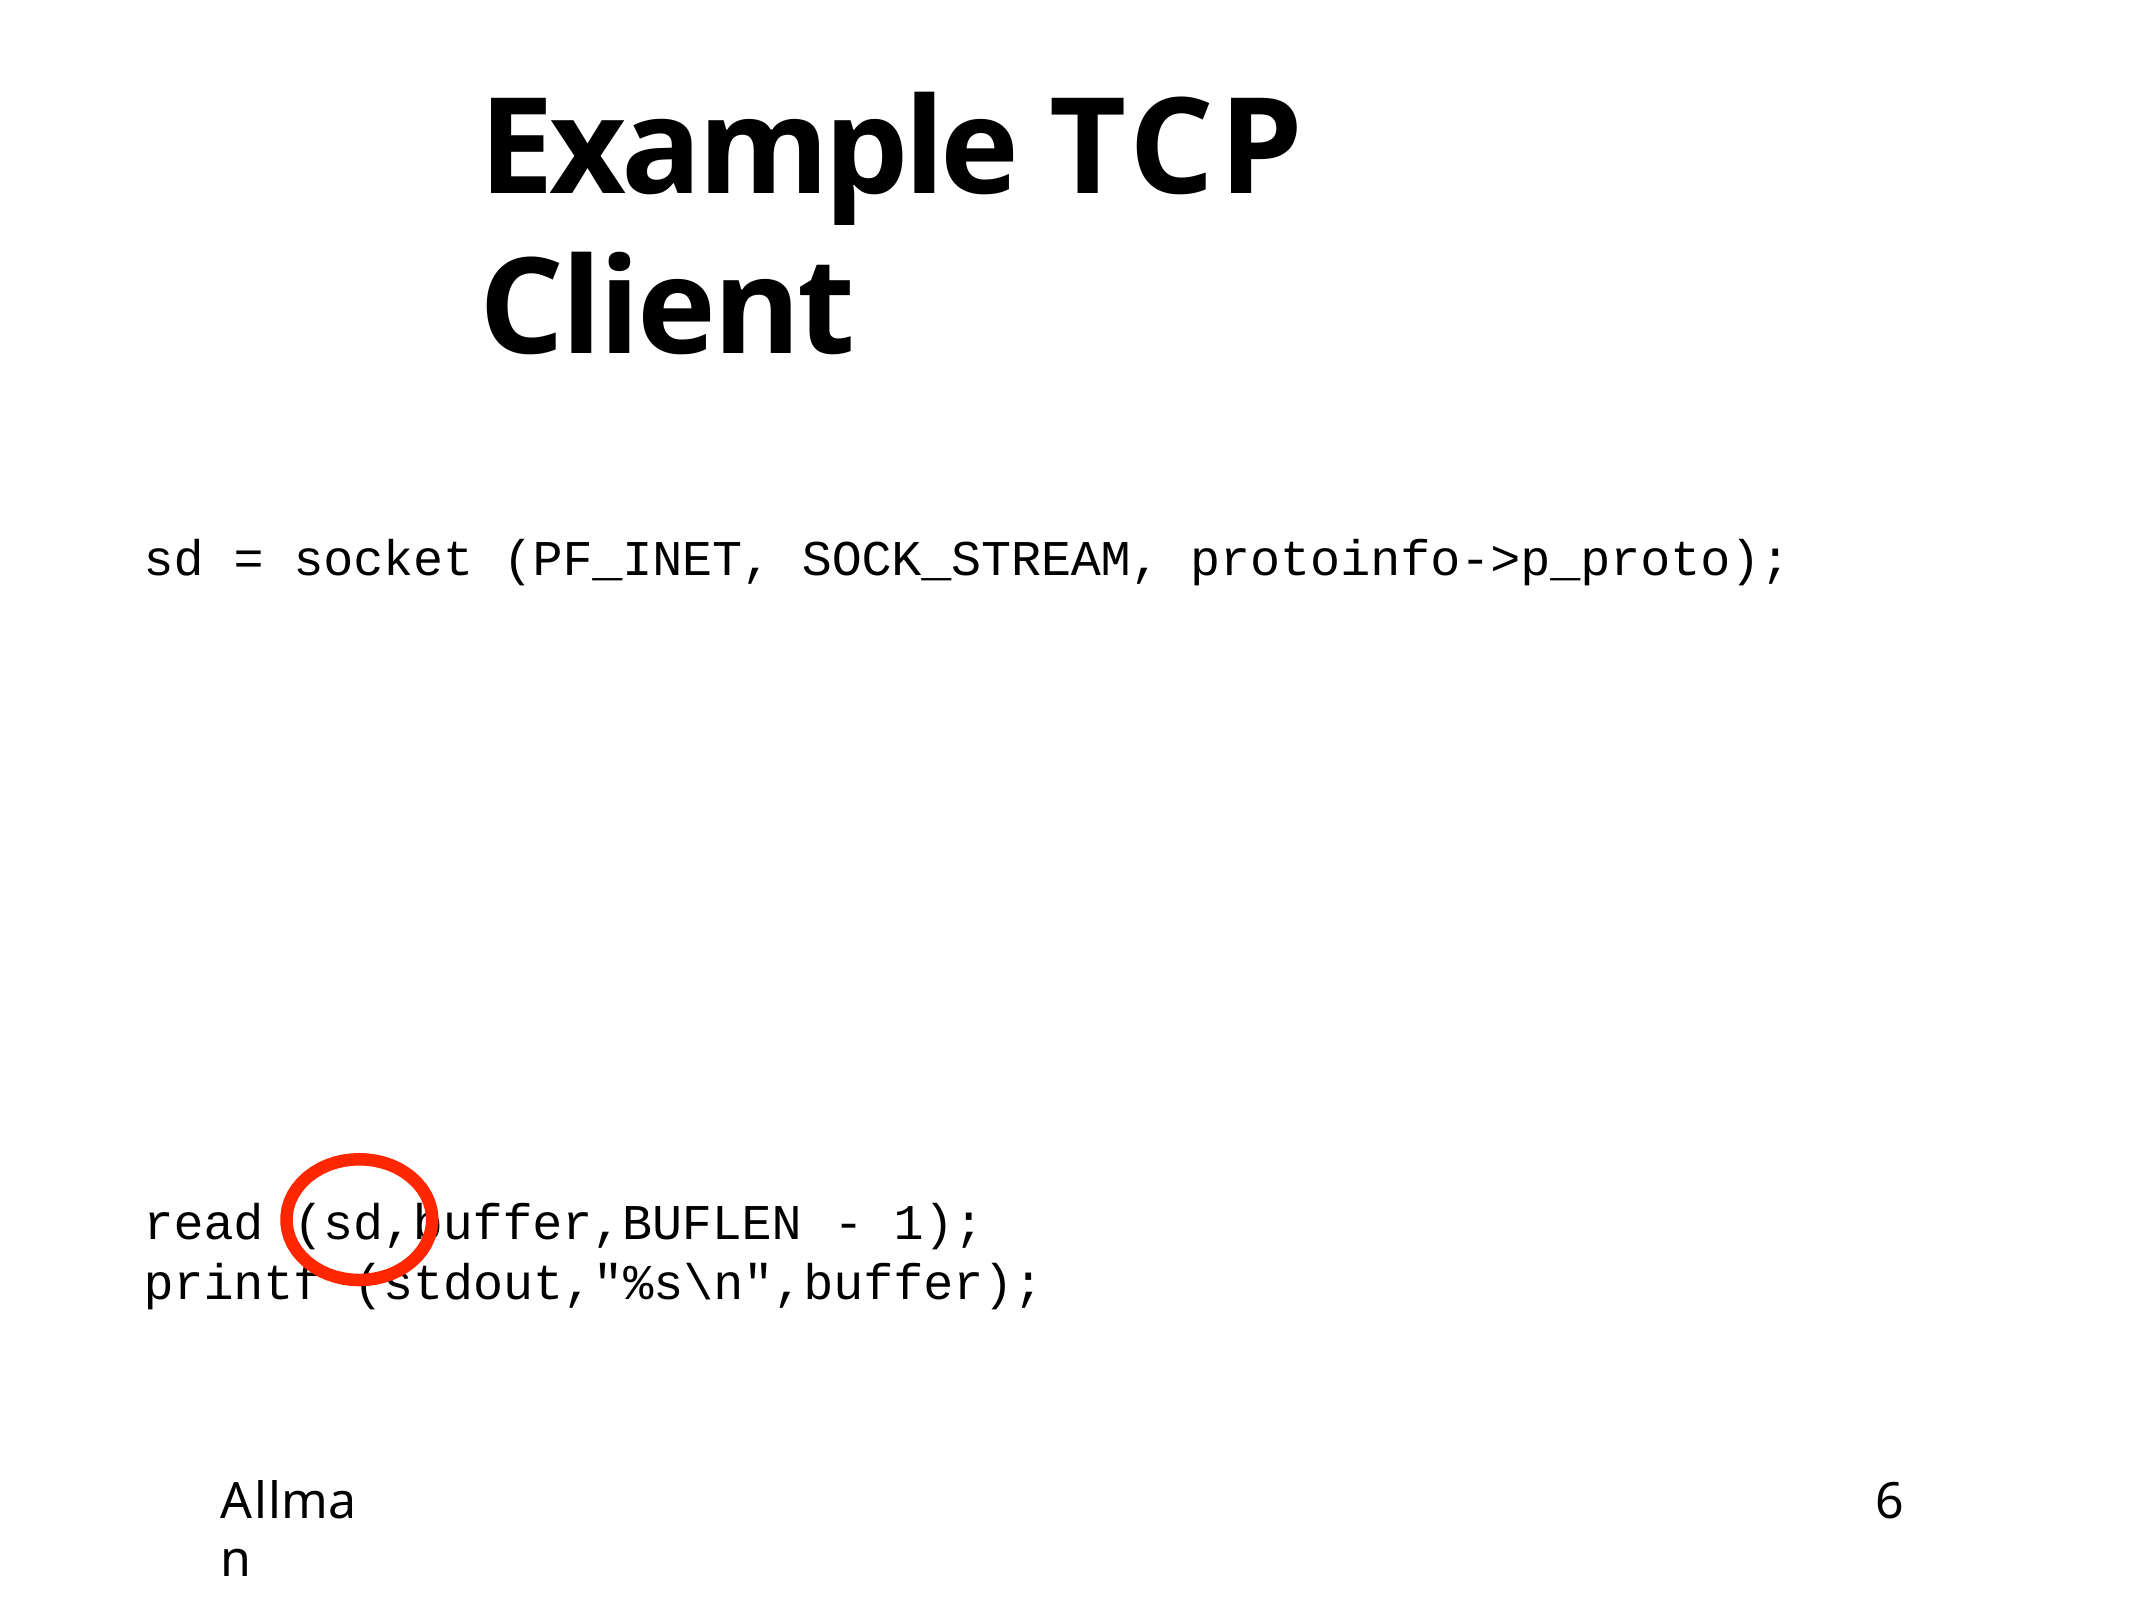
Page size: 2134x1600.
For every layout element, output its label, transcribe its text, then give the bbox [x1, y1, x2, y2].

text_box read (sd,buffer,BUFLEN [141, 1187, 297, 1247]
text_box 6 [1872, 1470, 1902, 1529]
footer Allman [218, 1470, 364, 1600]
text_box sd = socket (PF_INET, SOCK_STREAM, protoinfo->p_proto); [141, 522, 1796, 585]
text_box printf (stdout,"%s\n",buffer); [141, 1247, 1046, 1310]
text_box read (sd,buffer,BUFLEN [422, 1187, 806, 1247]
text_box - 1); [831, 1187, 986, 1247]
text_box [286, 1159, 433, 1281]
title Example TCP Client [477, 58, 1656, 381]
